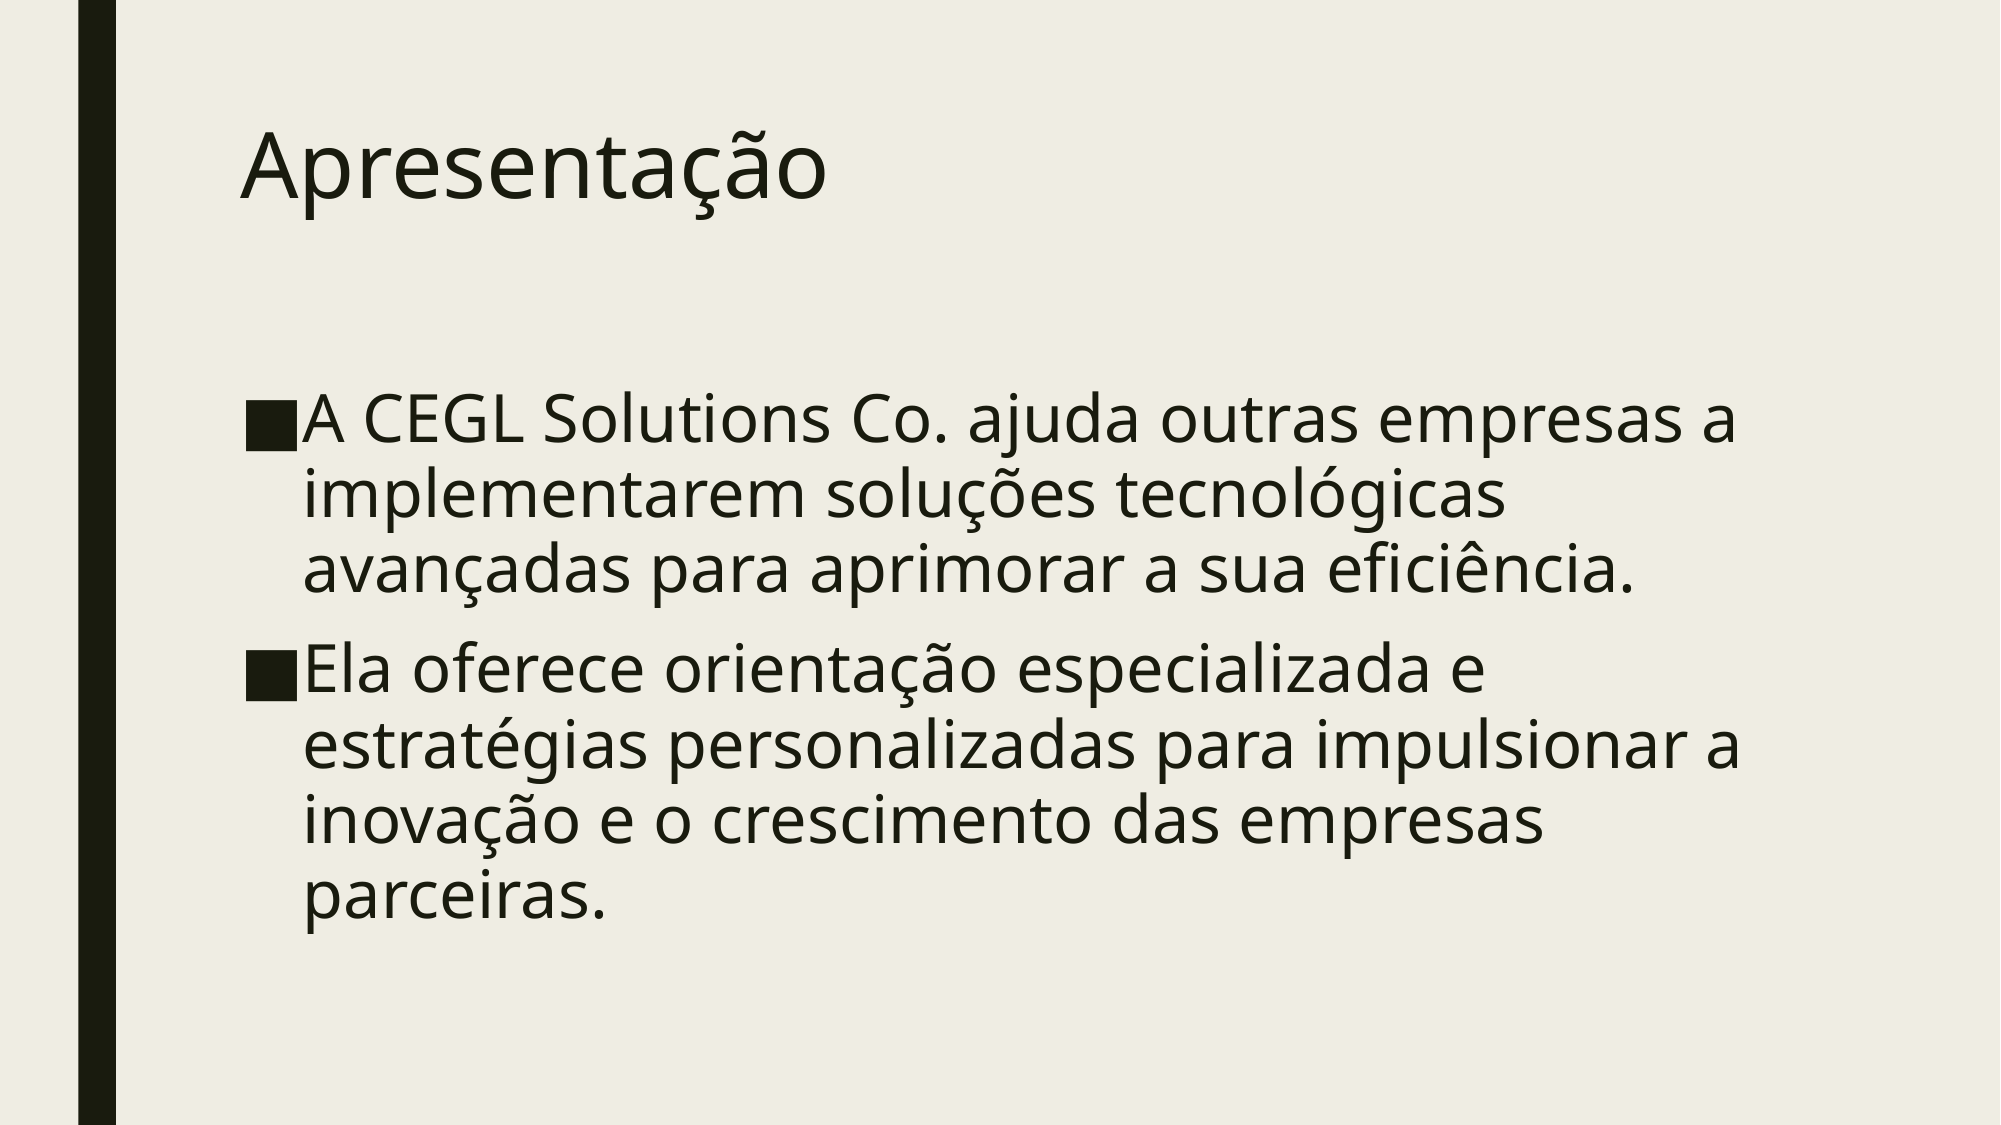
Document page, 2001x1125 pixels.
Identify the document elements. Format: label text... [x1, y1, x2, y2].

list A CEGL Solutions Co. ajuda outras empresas a implementarem soluções tecnológicas avançadas para aprimorar a sua eficiência. Ela oferece orientação especializada e estratégias personalizadas para impulsionar a inovação e o crescimento das empresas parceiras. [225, 375, 1800, 963]
title Apresentação [225, 112, 1800, 357]
